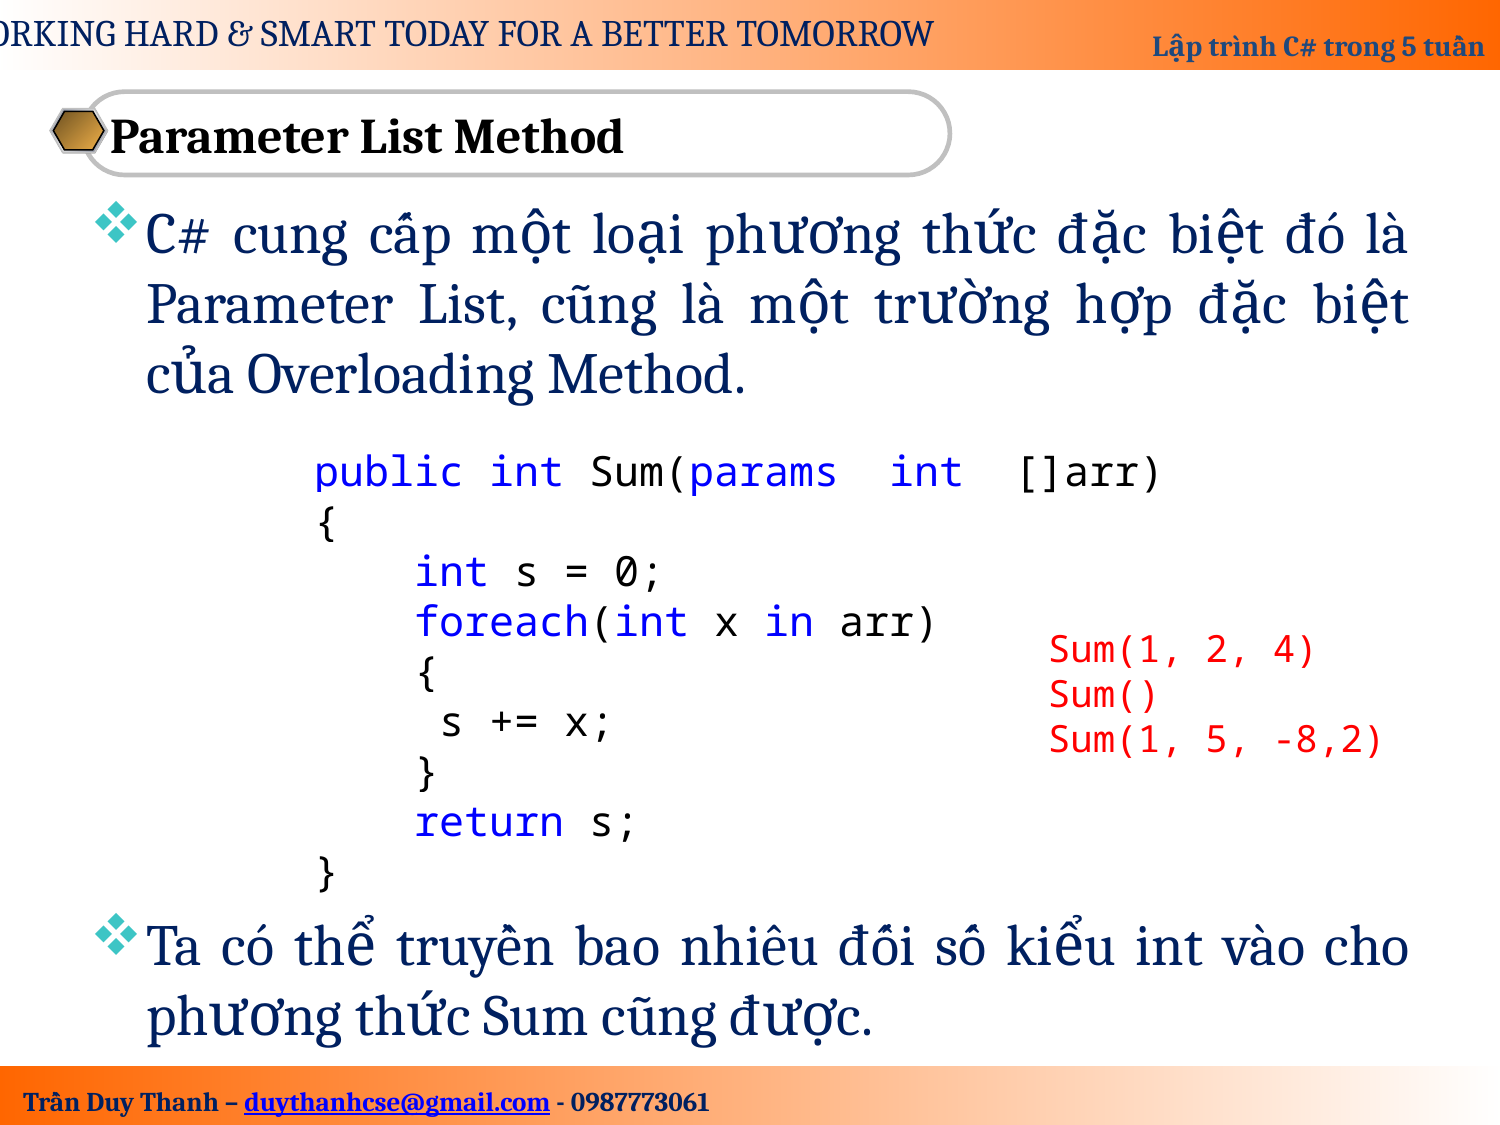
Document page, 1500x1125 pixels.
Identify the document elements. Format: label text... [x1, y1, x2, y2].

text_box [1207, 0, 1211, 70]
text_box public int Sum(params int []arr) { int s = 0; foreach(int x in arr) { s += x; } return s; } [299, 437, 1350, 903]
text_box C# cung cấp một loại phương thức đặc biệt đó là Parameter List, cũng là một trường hợp đặc biệt của Overloading Method. Ta có thể truyền bao nhiêu đối số kiểu int vào cho phương thức Sum cũng được. [74, 187, 1425, 1049]
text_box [49, 91, 951, 176]
text_box Sum(1, 2, 4) Sum() Sum(1, 5, -8,2) [1033, 617, 1401, 768]
